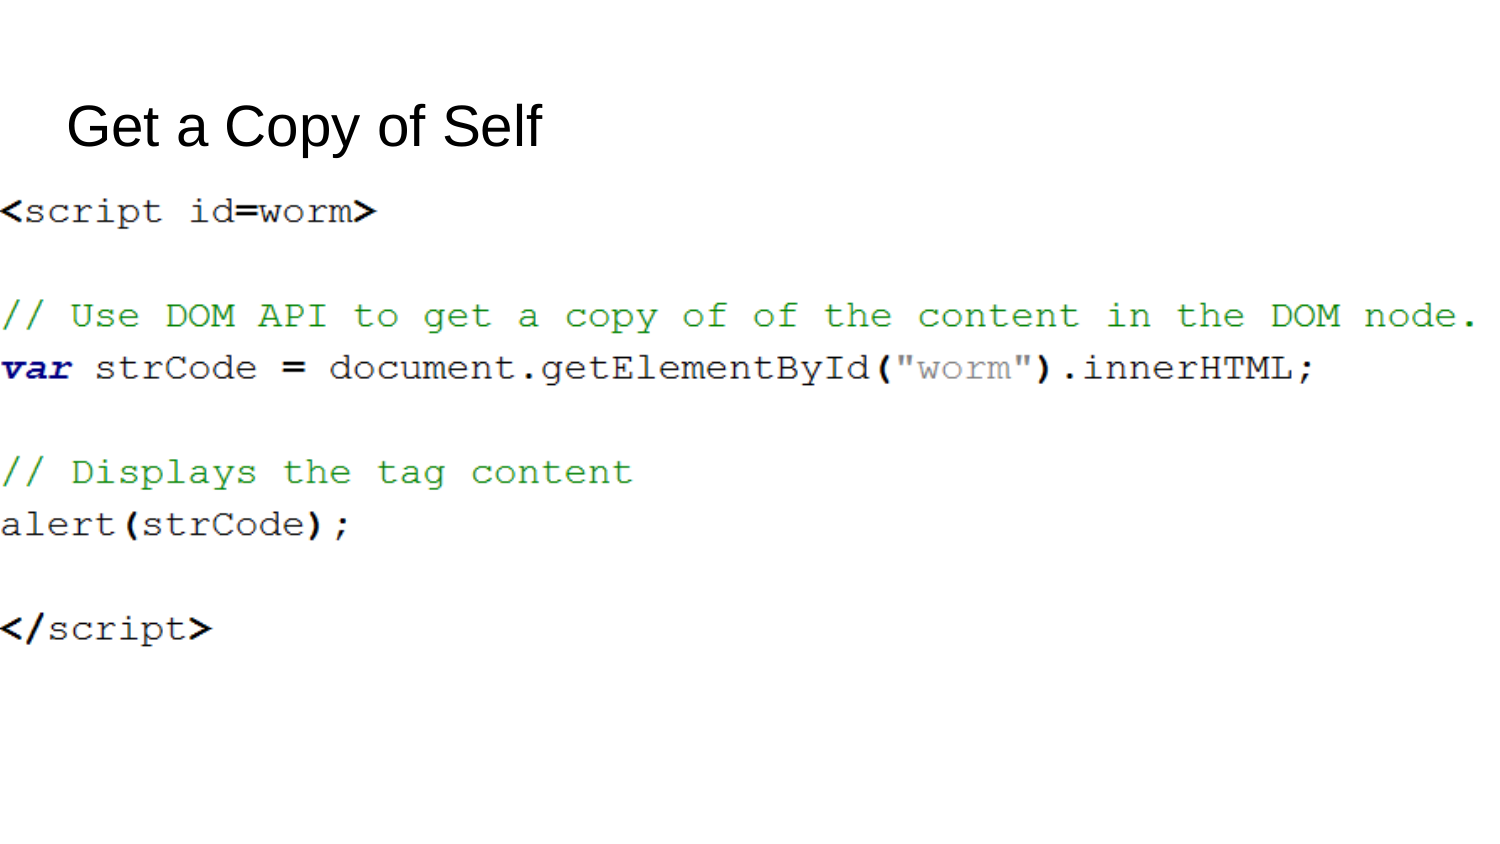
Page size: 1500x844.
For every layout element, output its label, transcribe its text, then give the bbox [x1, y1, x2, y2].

picture [0, 187, 1500, 655]
title Get a Copy of Self [51, 72, 1449, 167]
